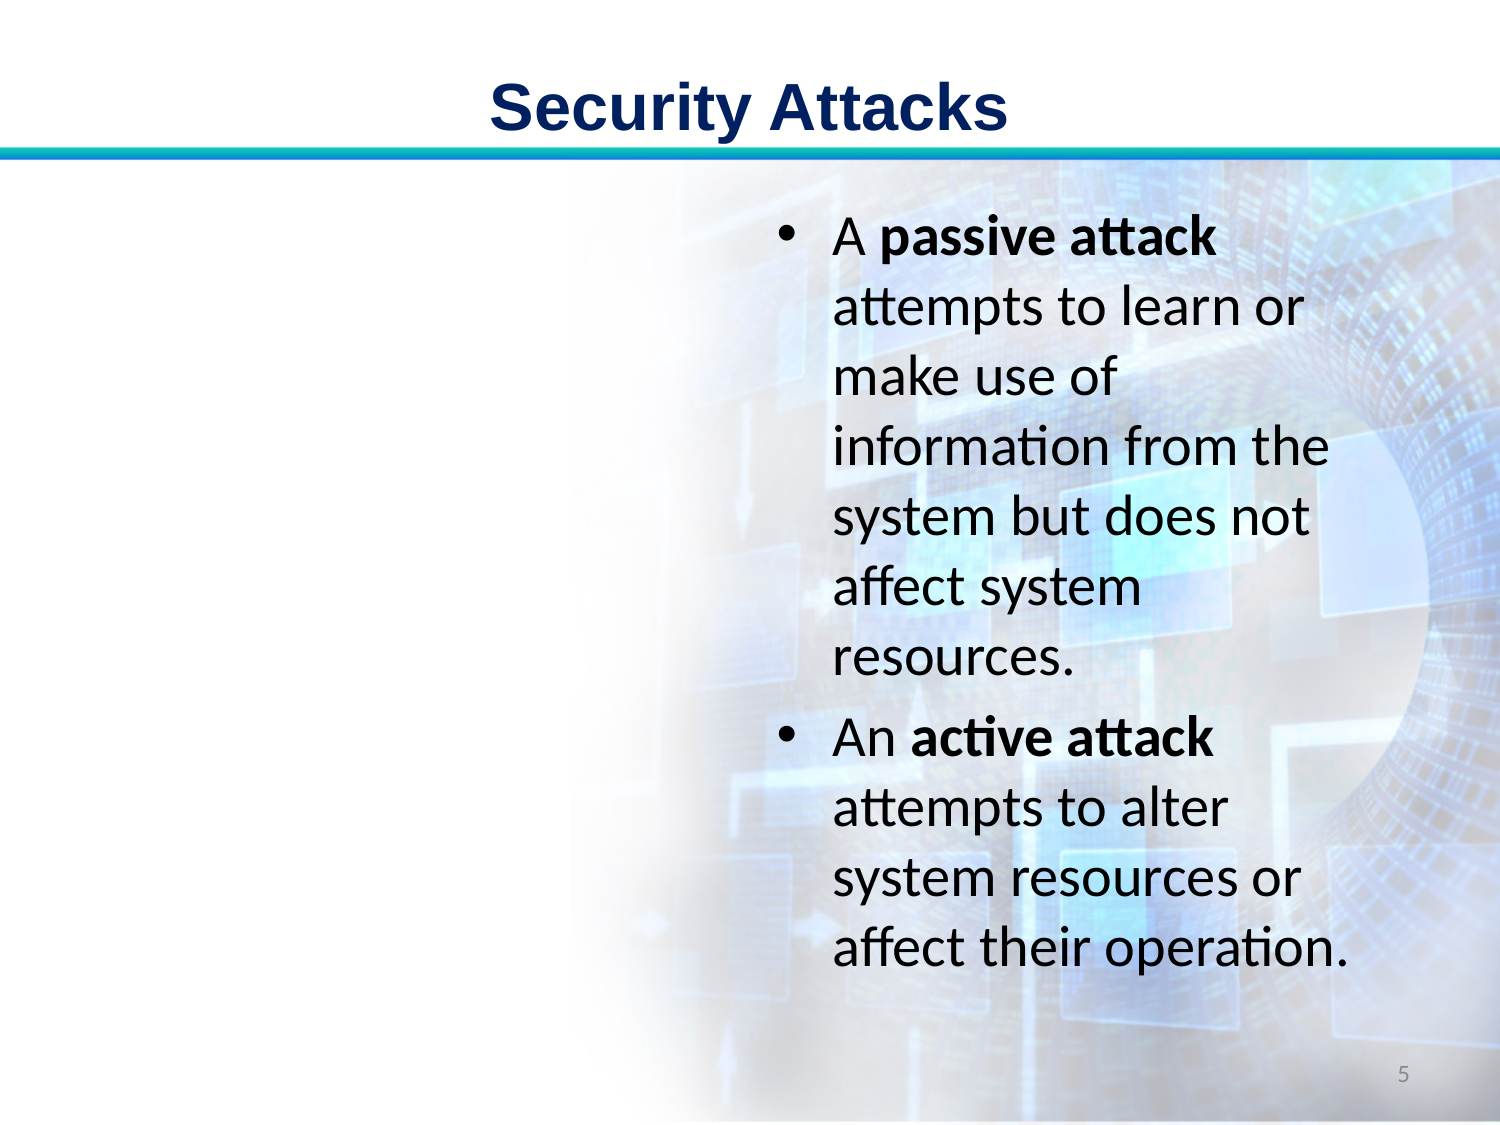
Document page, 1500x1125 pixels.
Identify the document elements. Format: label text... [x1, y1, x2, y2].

picture [0, 0, 1500, 154]
list A passive attack attempts to learn or make use of information from the system but does not affect system resources. An active attack attempts to alter system resources or affect their operation. [761, 189, 1383, 1007]
slide_number 5 [1074, 1042, 1425, 1103]
title Security Attacks [75, 30, 1425, 178]
picture [0, 159, 1500, 1125]
